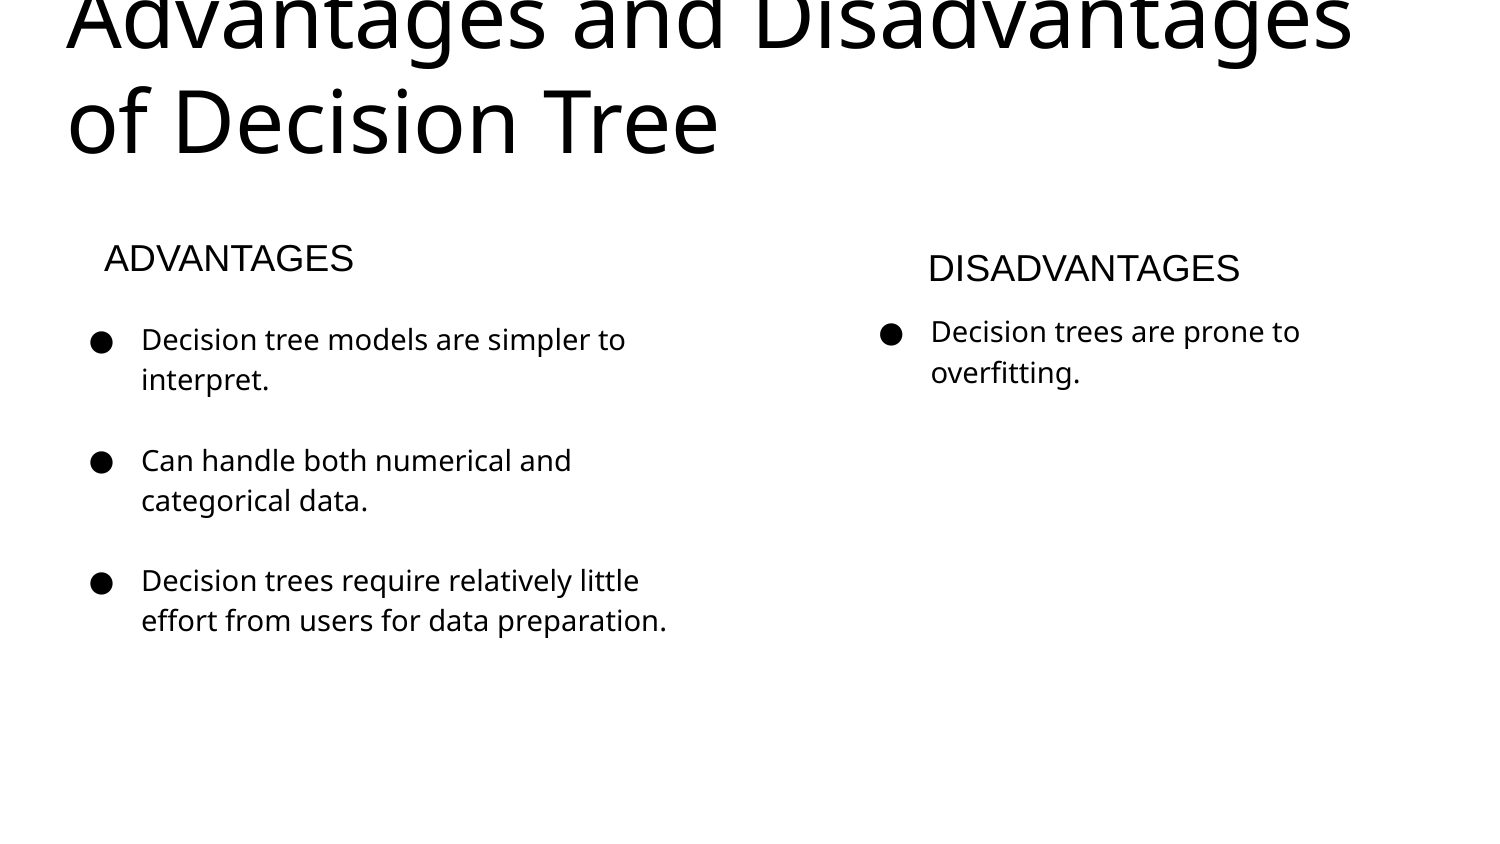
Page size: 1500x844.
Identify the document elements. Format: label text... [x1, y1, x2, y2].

text_box Decision trees are prone to overfitting. [840, 301, 1449, 397]
text_box ADVANTAGES [89, 226, 665, 287]
list Decision tree models are simpler to interpret. Can handle both numerical and categorical data. Decision trees require relatively little effort from users for data preparation. [51, 301, 709, 784]
title Advantages and Disadvantages of Decision Tree [51, 50, 1449, 187]
text_box DISADVANTAGES [913, 236, 1449, 297]
